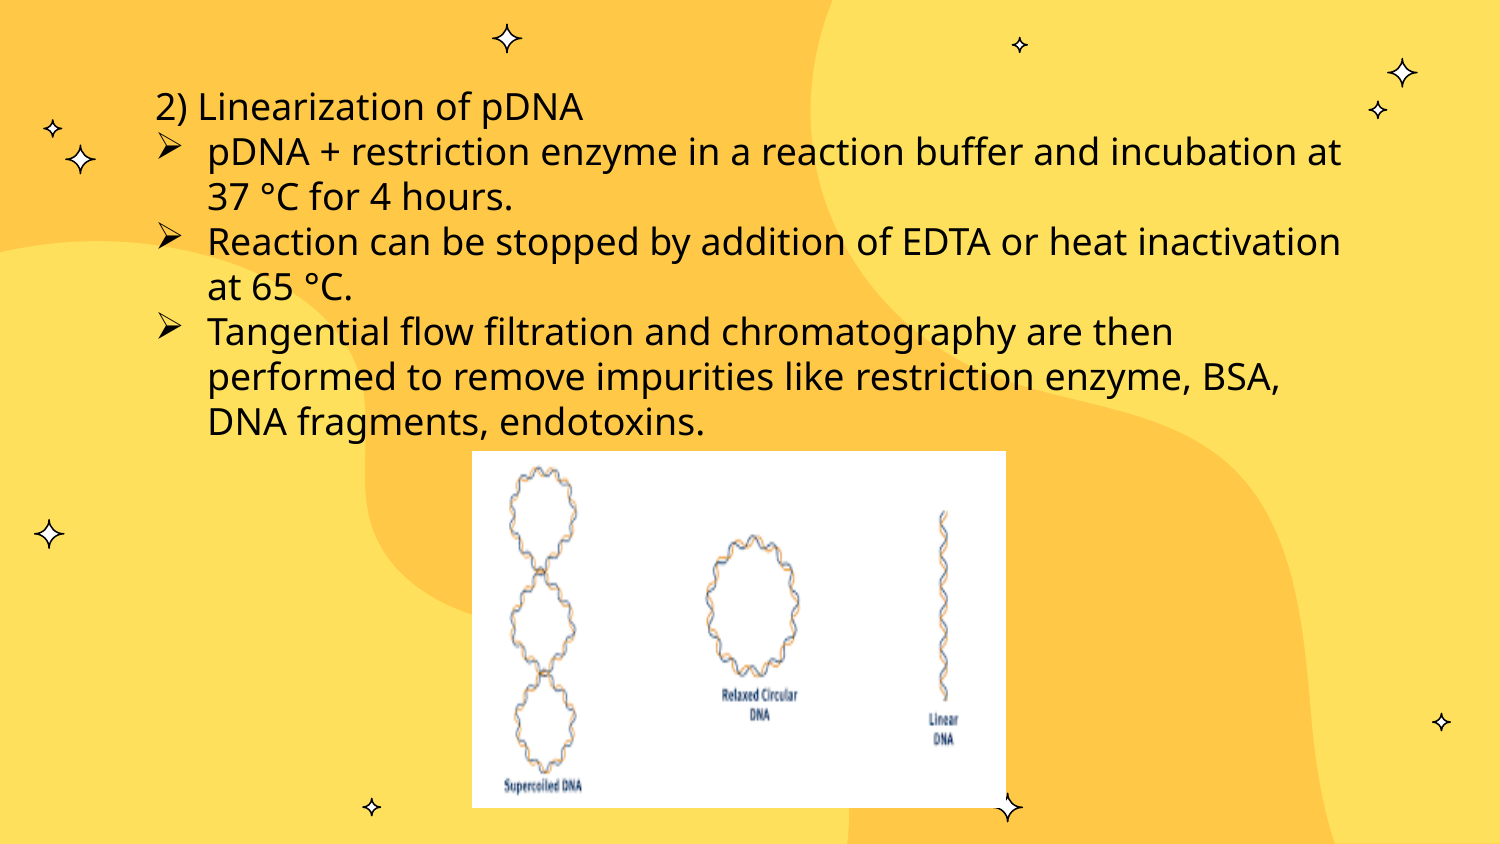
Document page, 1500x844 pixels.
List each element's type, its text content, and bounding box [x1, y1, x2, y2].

picture [472, 450, 1006, 808]
list 2) Linearization of pDNA pDNA + restriction enzyme in a reaction buffer and incubation at 37 °C for 4 hours. Reaction can be stopped by addition of EDTA or heat inactivation at 65 °C. Tangential flow filtration and chromatography are then performed to remove impurities like restriction enzyme, BSA, DNA fragments, endotoxins. [116, 67, 1383, 756]
